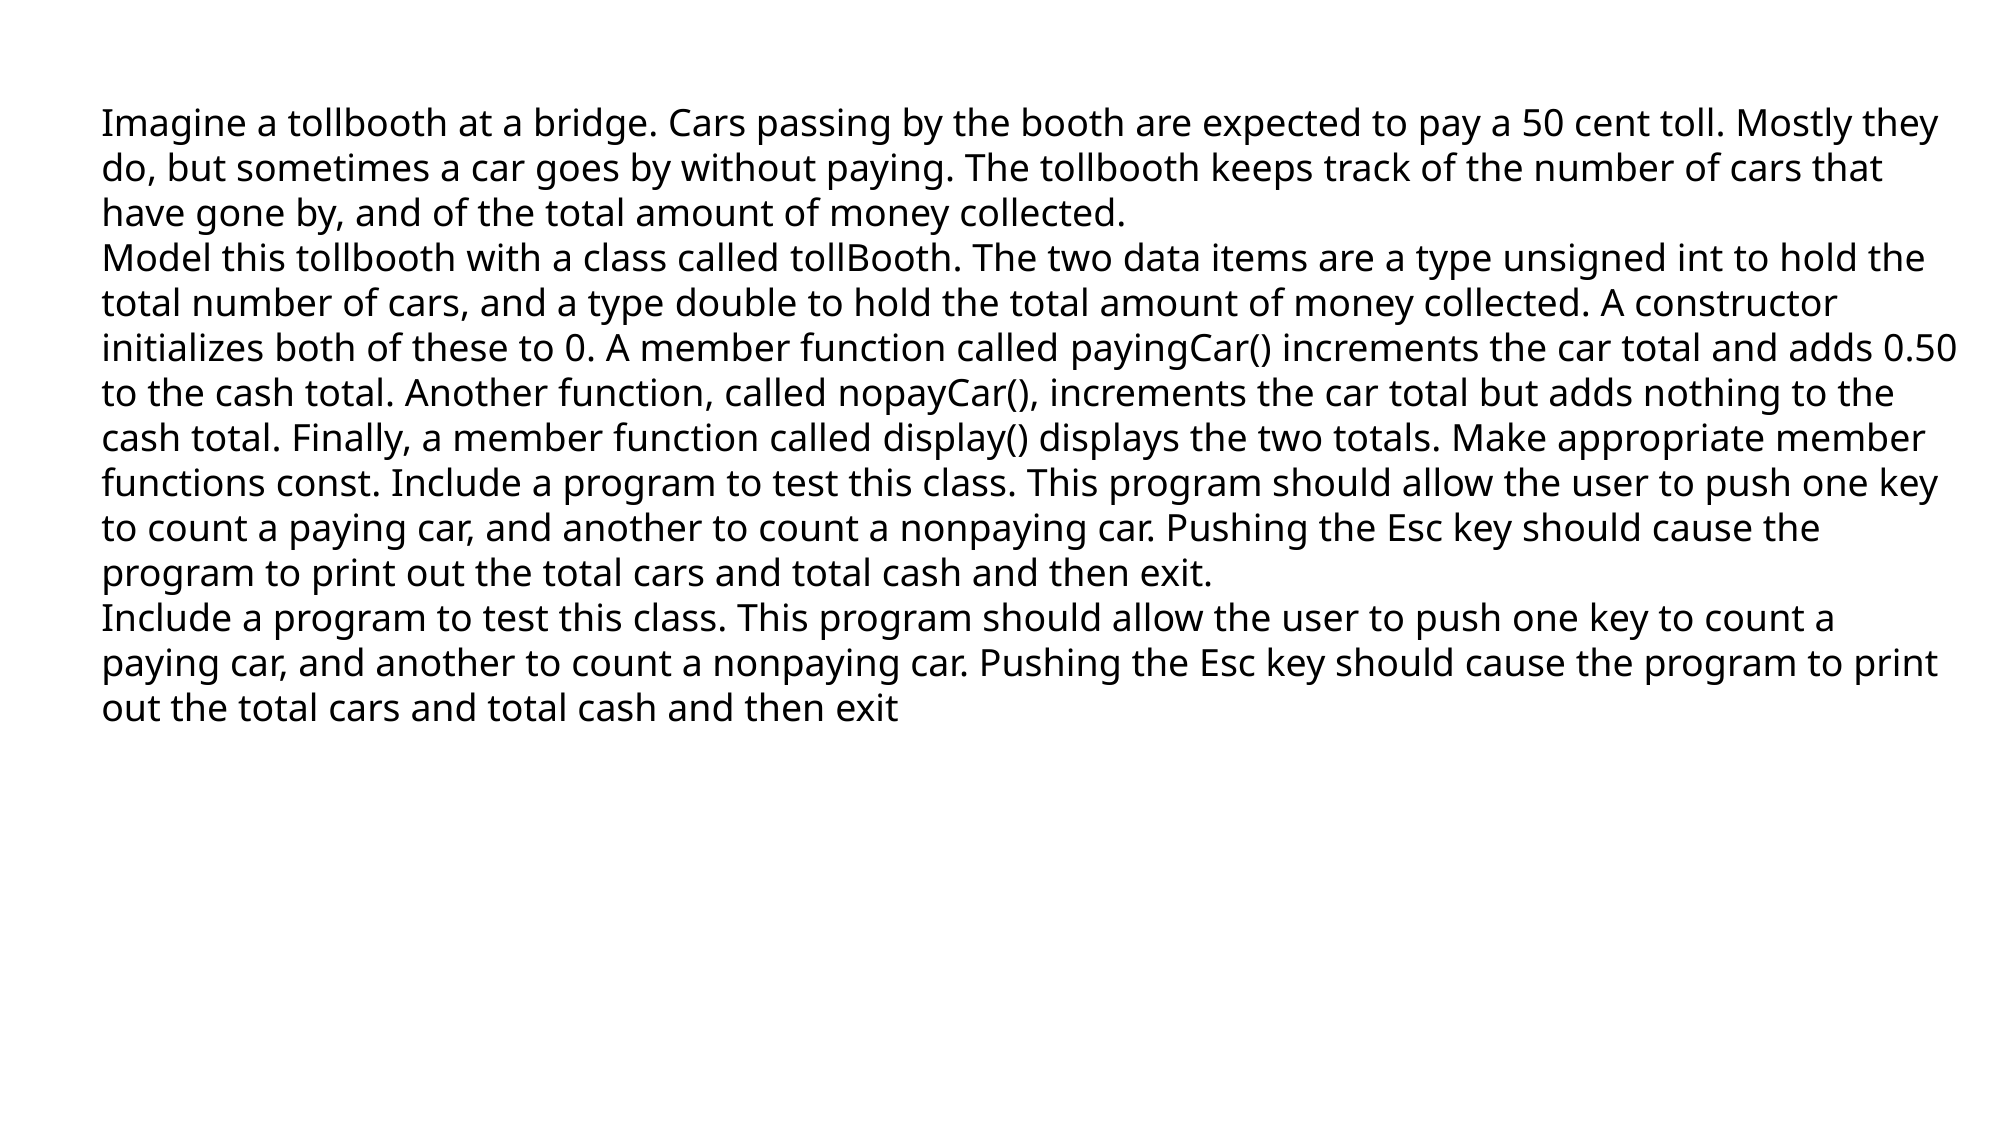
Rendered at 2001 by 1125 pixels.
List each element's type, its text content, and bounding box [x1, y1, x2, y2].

text_box Imagine a tollbooth at a bridge. Cars passing by the booth are expected to pay a 50 cent toll. Mostly they do, but sometimes a car goes by without paying. The tollbooth keeps track of the number of cars that have gone by, and of the total amount of money collected. Model this tollbooth with a class called tollBooth. The two data items are a type unsigned int to hold the total number of cars, and a type double to hold the total amount of money collected. A constructor initializes both of these to 0. A member function called payingCar() increments the car total and adds 0.50 to the cash total. Another function, called nopayCar(), increments the car total but adds nothing to the cash total. Finally, a member function called display() displays the two totals. Make appropriate member functions const. Include a program to test this class. This program should allow the user to push one key to count a paying car, and another to count a nonpaying car. Pushing the Esc key should cause the program to print out the total cars and total cash and then exit. Include a program to test this class. This program should allow the user to push one key to count a paying car, and another to count a nonpaying car. Pushing the Esc key should cause the program to print out the total cars and total cash and then exit [86, 91, 1973, 737]
